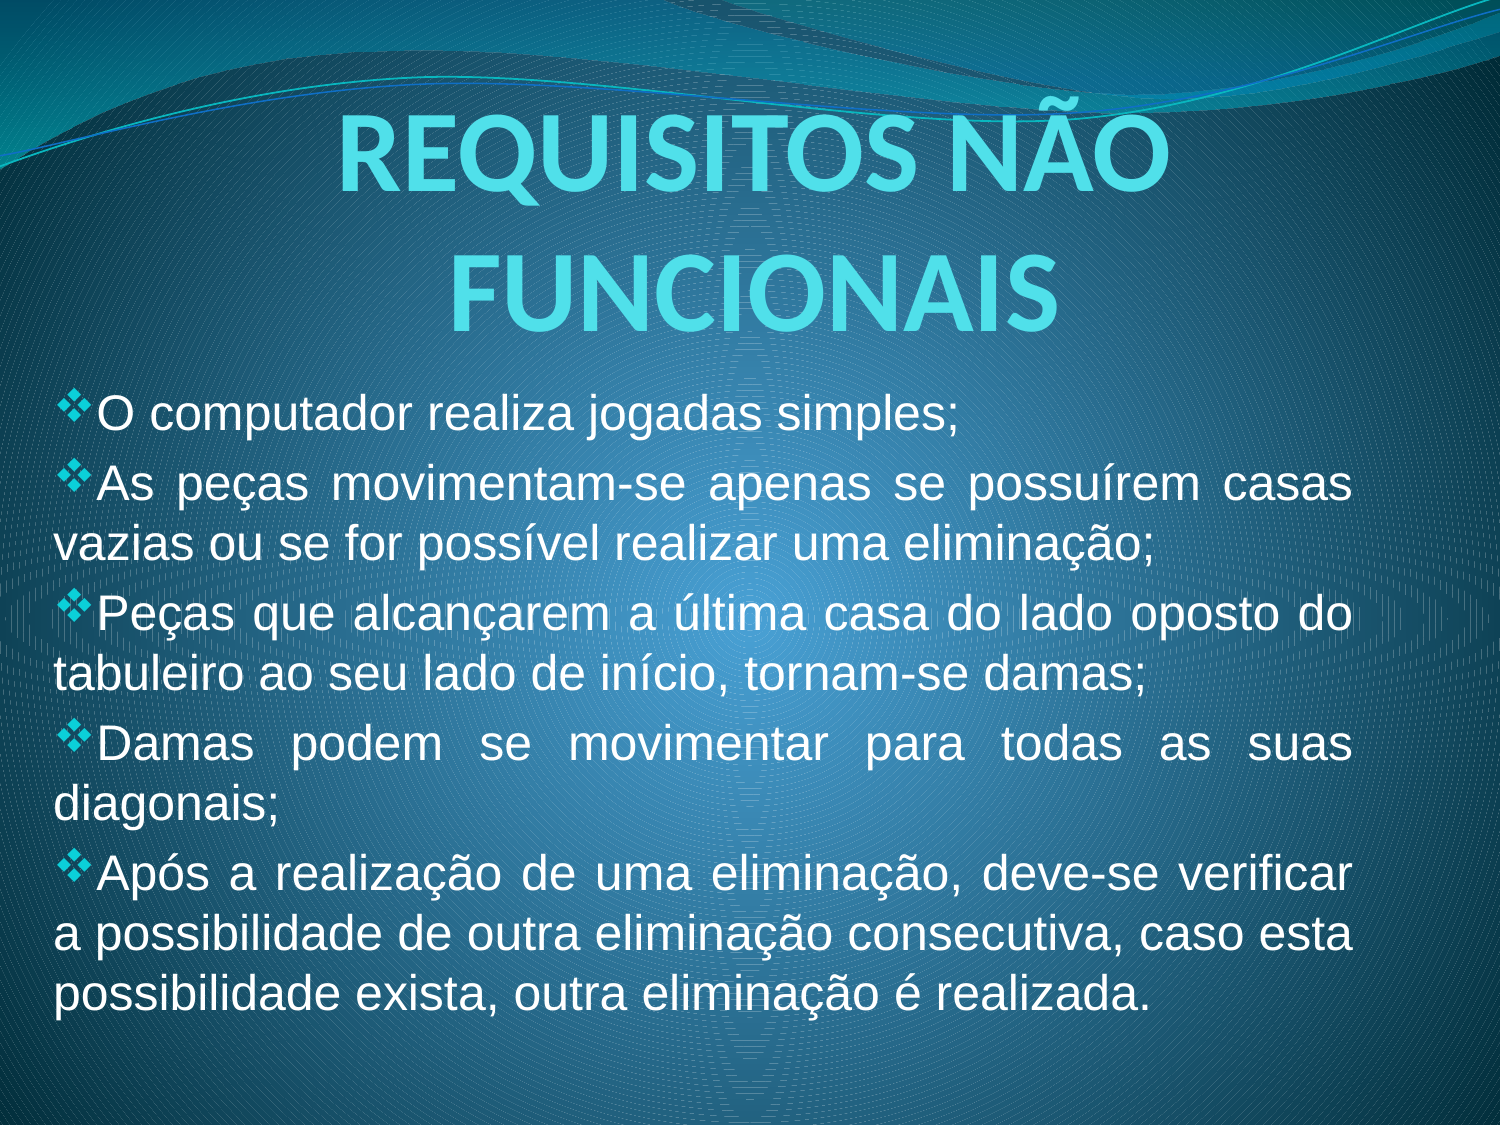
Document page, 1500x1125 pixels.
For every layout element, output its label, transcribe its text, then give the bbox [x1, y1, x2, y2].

subtitle O computador realiza jogadas simples; As peças movimentam-se apenas se possuírem casas vazias ou se for possível realizar uma eliminação; Peças que alcançarem a última casa do lado oposto do tabuleiro ao seu lado de início, tornam-se damas; Damas podem se movimentar para todas as suas diagonais; Após a realização de uma eliminação, deve-se verificar a possibilidade de outra eliminação consecutiva, caso esta possibilidade exista, outra eliminação é realizada. [53, 373, 1365, 681]
title REQUISITOS NÃO FUNCIONAIS [112, 54, 1401, 355]
